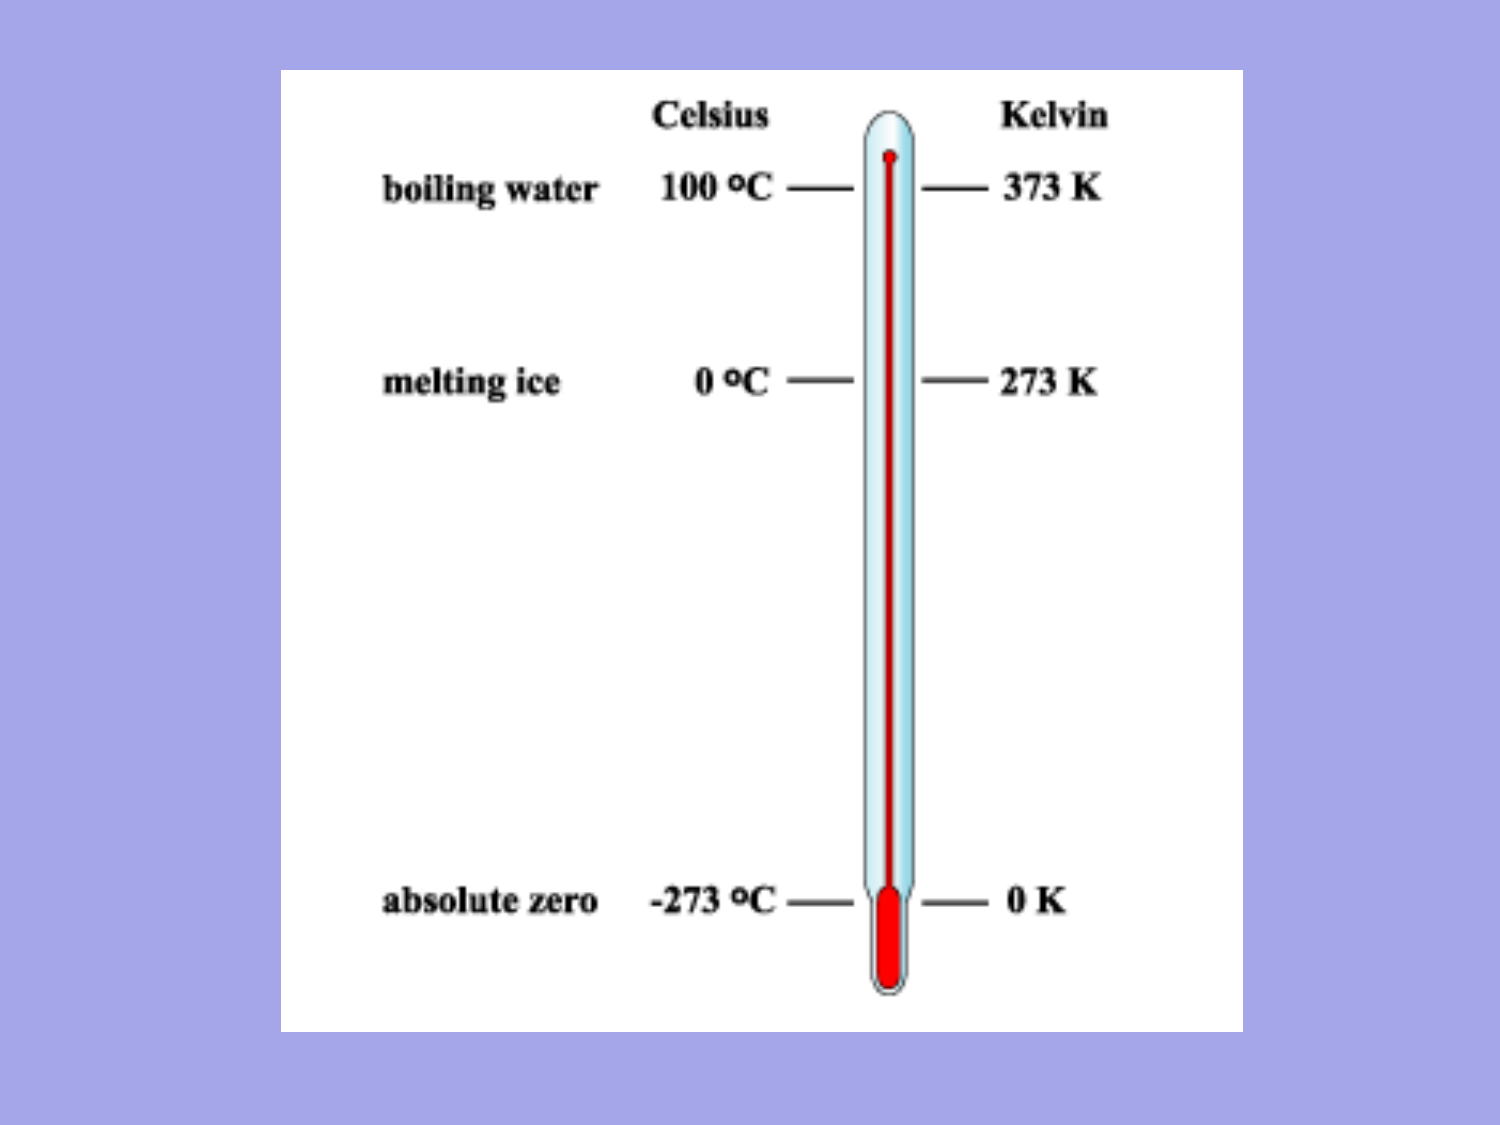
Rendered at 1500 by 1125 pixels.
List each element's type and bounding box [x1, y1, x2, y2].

picture [280, 70, 1243, 1032]
